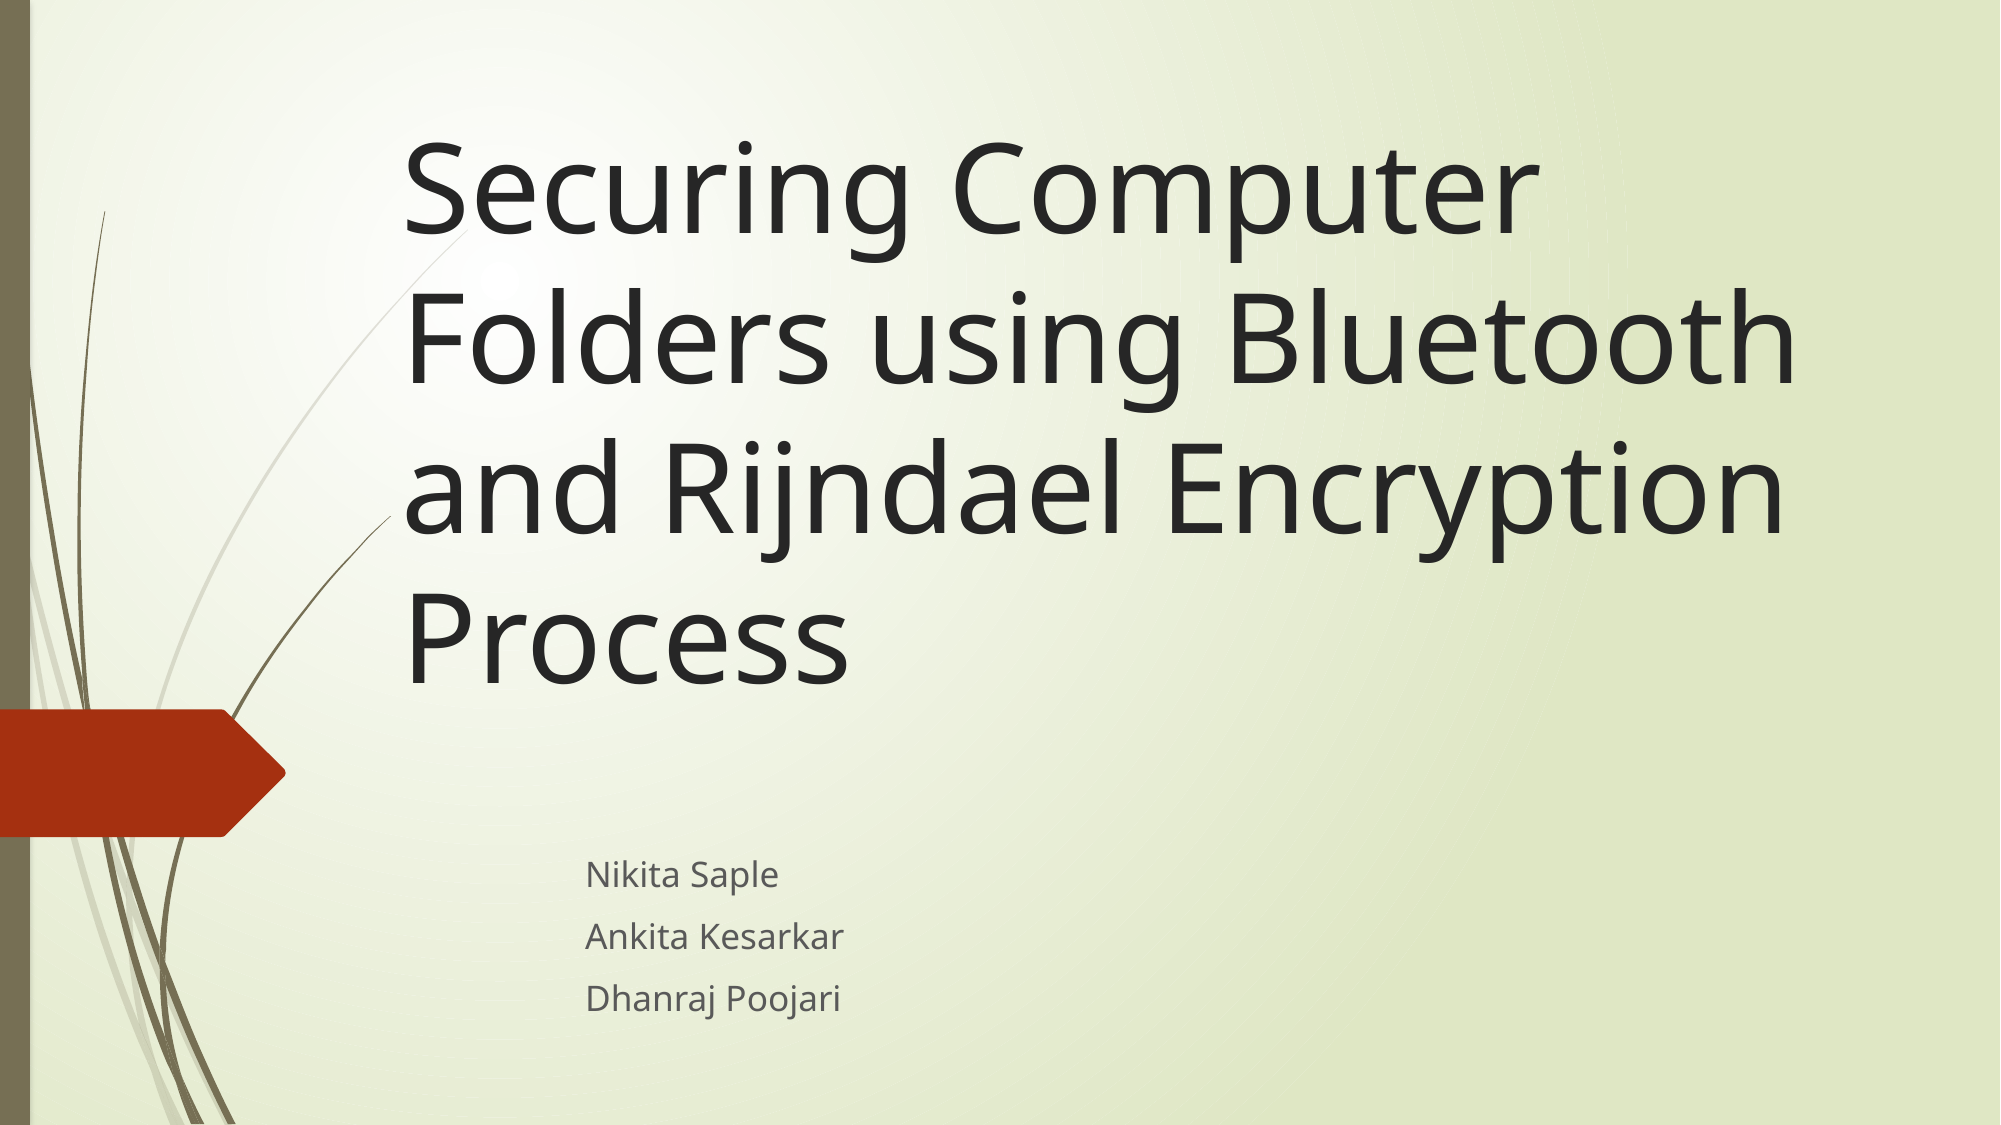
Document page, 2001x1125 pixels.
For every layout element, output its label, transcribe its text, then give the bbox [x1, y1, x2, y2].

subtitle Nikita Saple Ankita Kesarkar Dhanraj Poojari [428, 844, 1930, 1030]
title Securing Computer Folders using Bluetooth and Rijndael Encryption Process [386, 76, 1850, 717]
